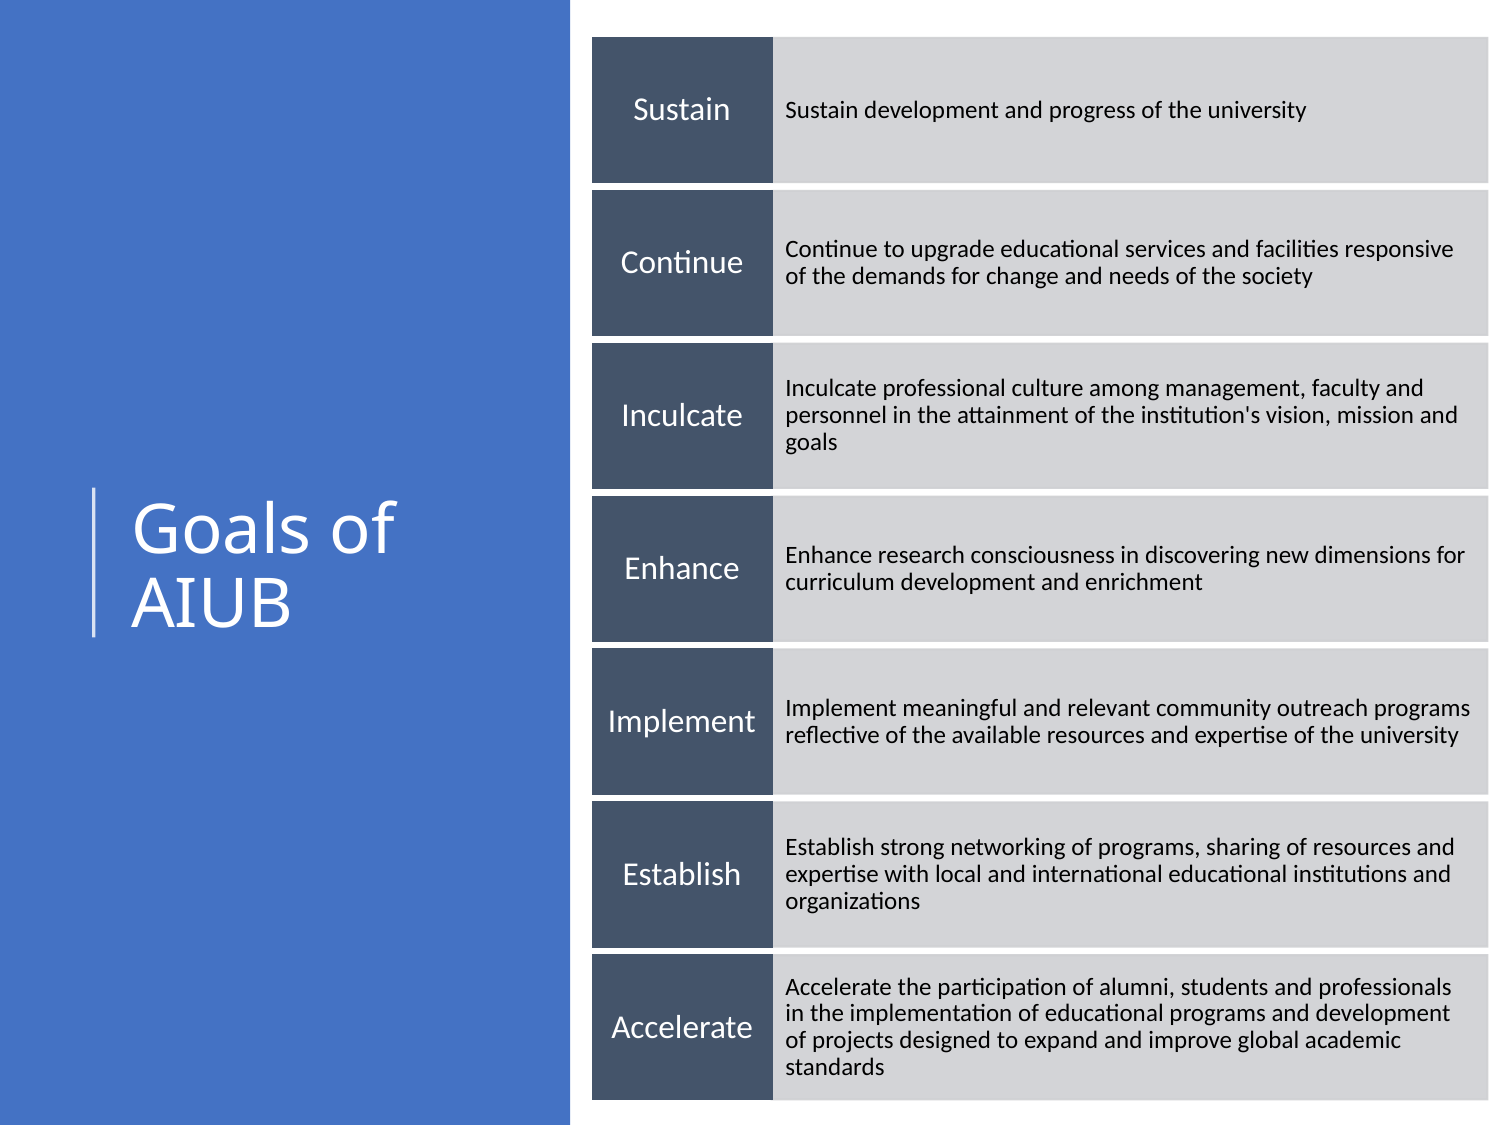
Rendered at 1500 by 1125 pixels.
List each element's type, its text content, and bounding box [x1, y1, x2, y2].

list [592, 37, 1488, 1100]
title Goals of AIUB [116, 116, 531, 1020]
text_box [0, 0, 571, 1125]
